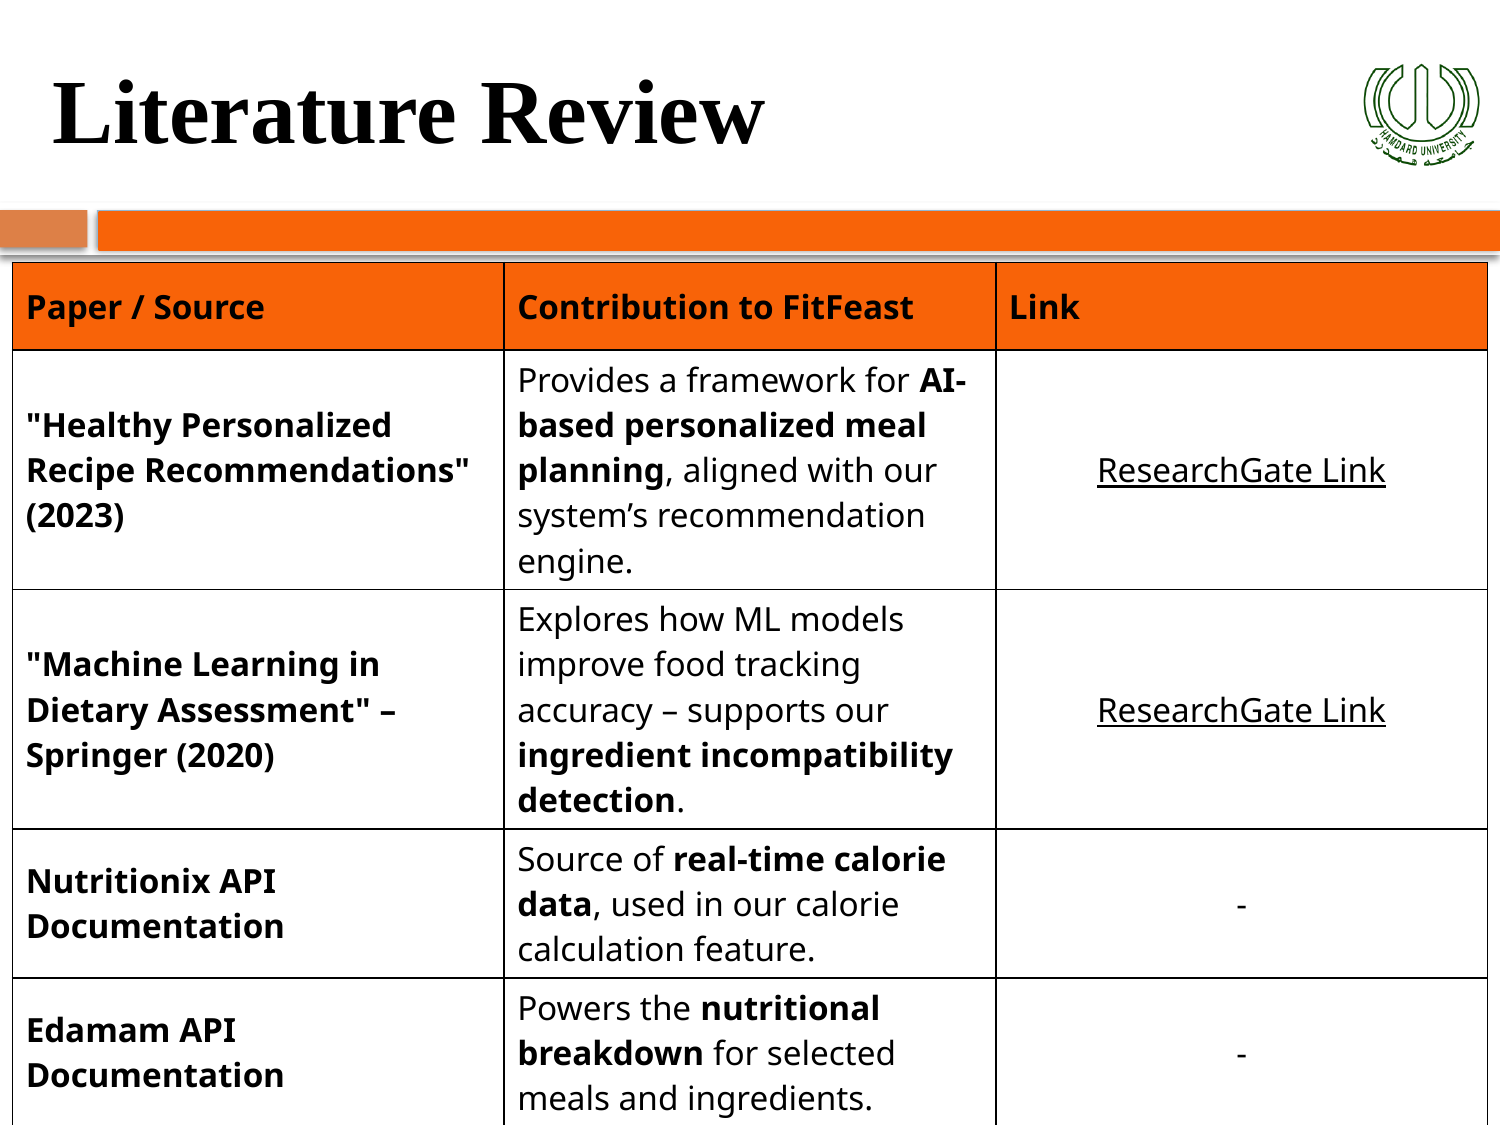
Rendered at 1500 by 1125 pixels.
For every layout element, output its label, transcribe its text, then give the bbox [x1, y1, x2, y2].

table_header Contribution to FitFeast [505, 263, 995, 349]
table_cell Explores how ML models improve food tracking accuracy – supports our ingredient incompatibility detection. [505, 590, 995, 828]
table_cell ResearchGate Link [997, 590, 1487, 828]
table_cell - [997, 830, 1487, 977]
table_cell ResearchGate Link [997, 351, 1487, 589]
table_cell Powers the nutritional breakdown for selected meals and ingredients. [505, 979, 995, 1125]
title Literature Review [37, 25, 1287, 189]
table_cell - [997, 979, 1487, 1125]
table_cell Nutritionix API Documentation [13, 830, 503, 977]
table_cell "Machine Learning in Dietary Assessment" – Springer (2020) [13, 590, 503, 828]
table_header Paper / Source [13, 263, 503, 349]
picture [1362, 62, 1483, 168]
table_header Link [997, 263, 1487, 349]
table_cell Source of real-time calorie data, used in our calorie calculation feature. [505, 830, 995, 977]
table_cell Edamam API Documentation [13, 979, 503, 1125]
table_cell Provides a framework for AI-based personalized meal planning, aligned with our system’s recommendation engine. [505, 351, 995, 589]
table_cell "Healthy Personalized Recipe Recommendations" (2023) [13, 351, 503, 589]
